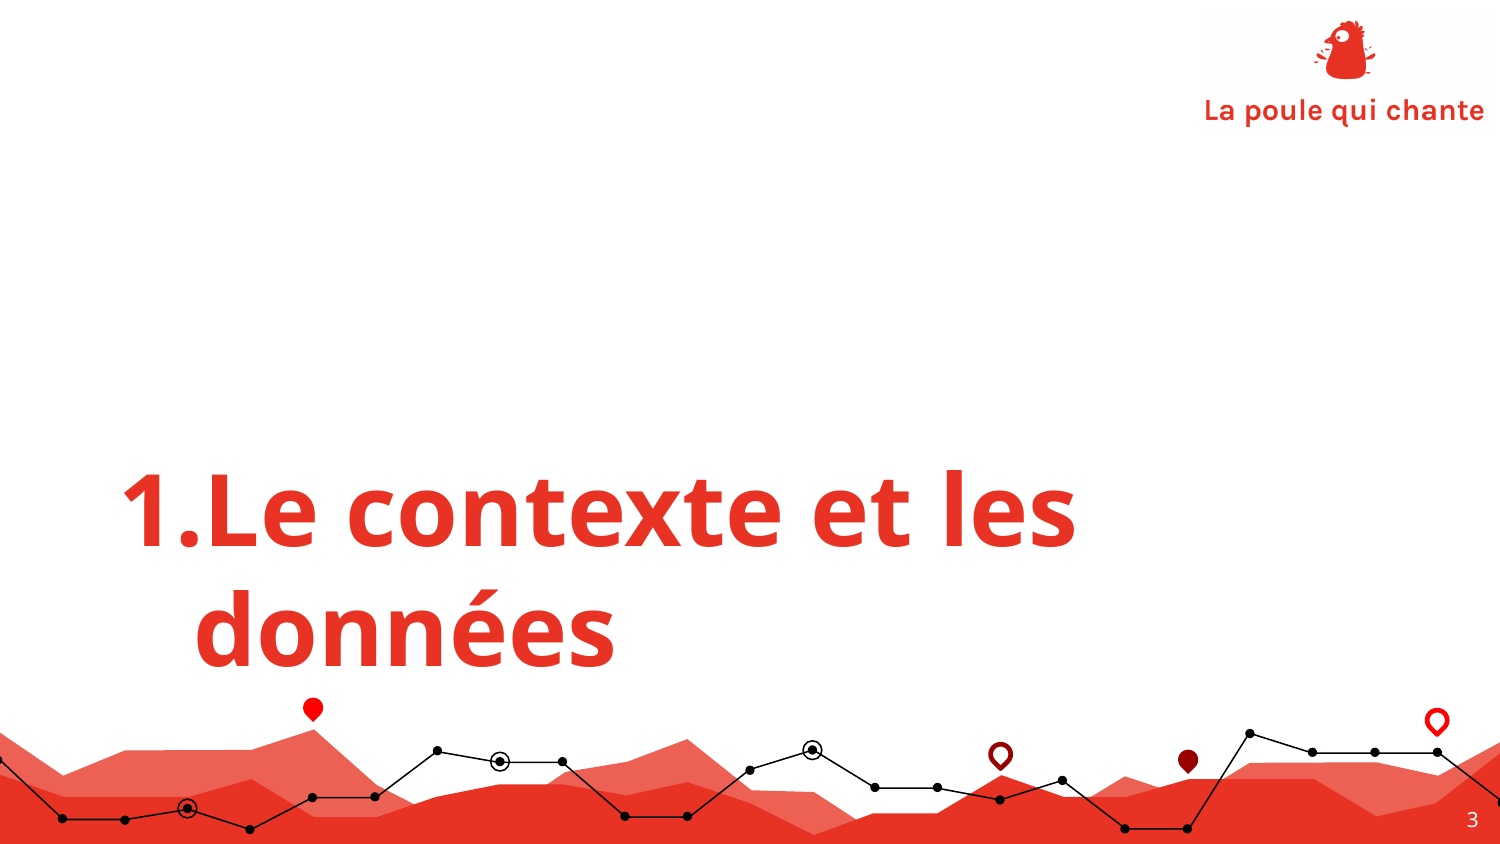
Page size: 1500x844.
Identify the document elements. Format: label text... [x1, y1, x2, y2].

slide_number ‹#› [1403, 791, 1494, 844]
title Le contexte et les données [103, 471, 1404, 662]
picture [1200, 9, 1490, 133]
